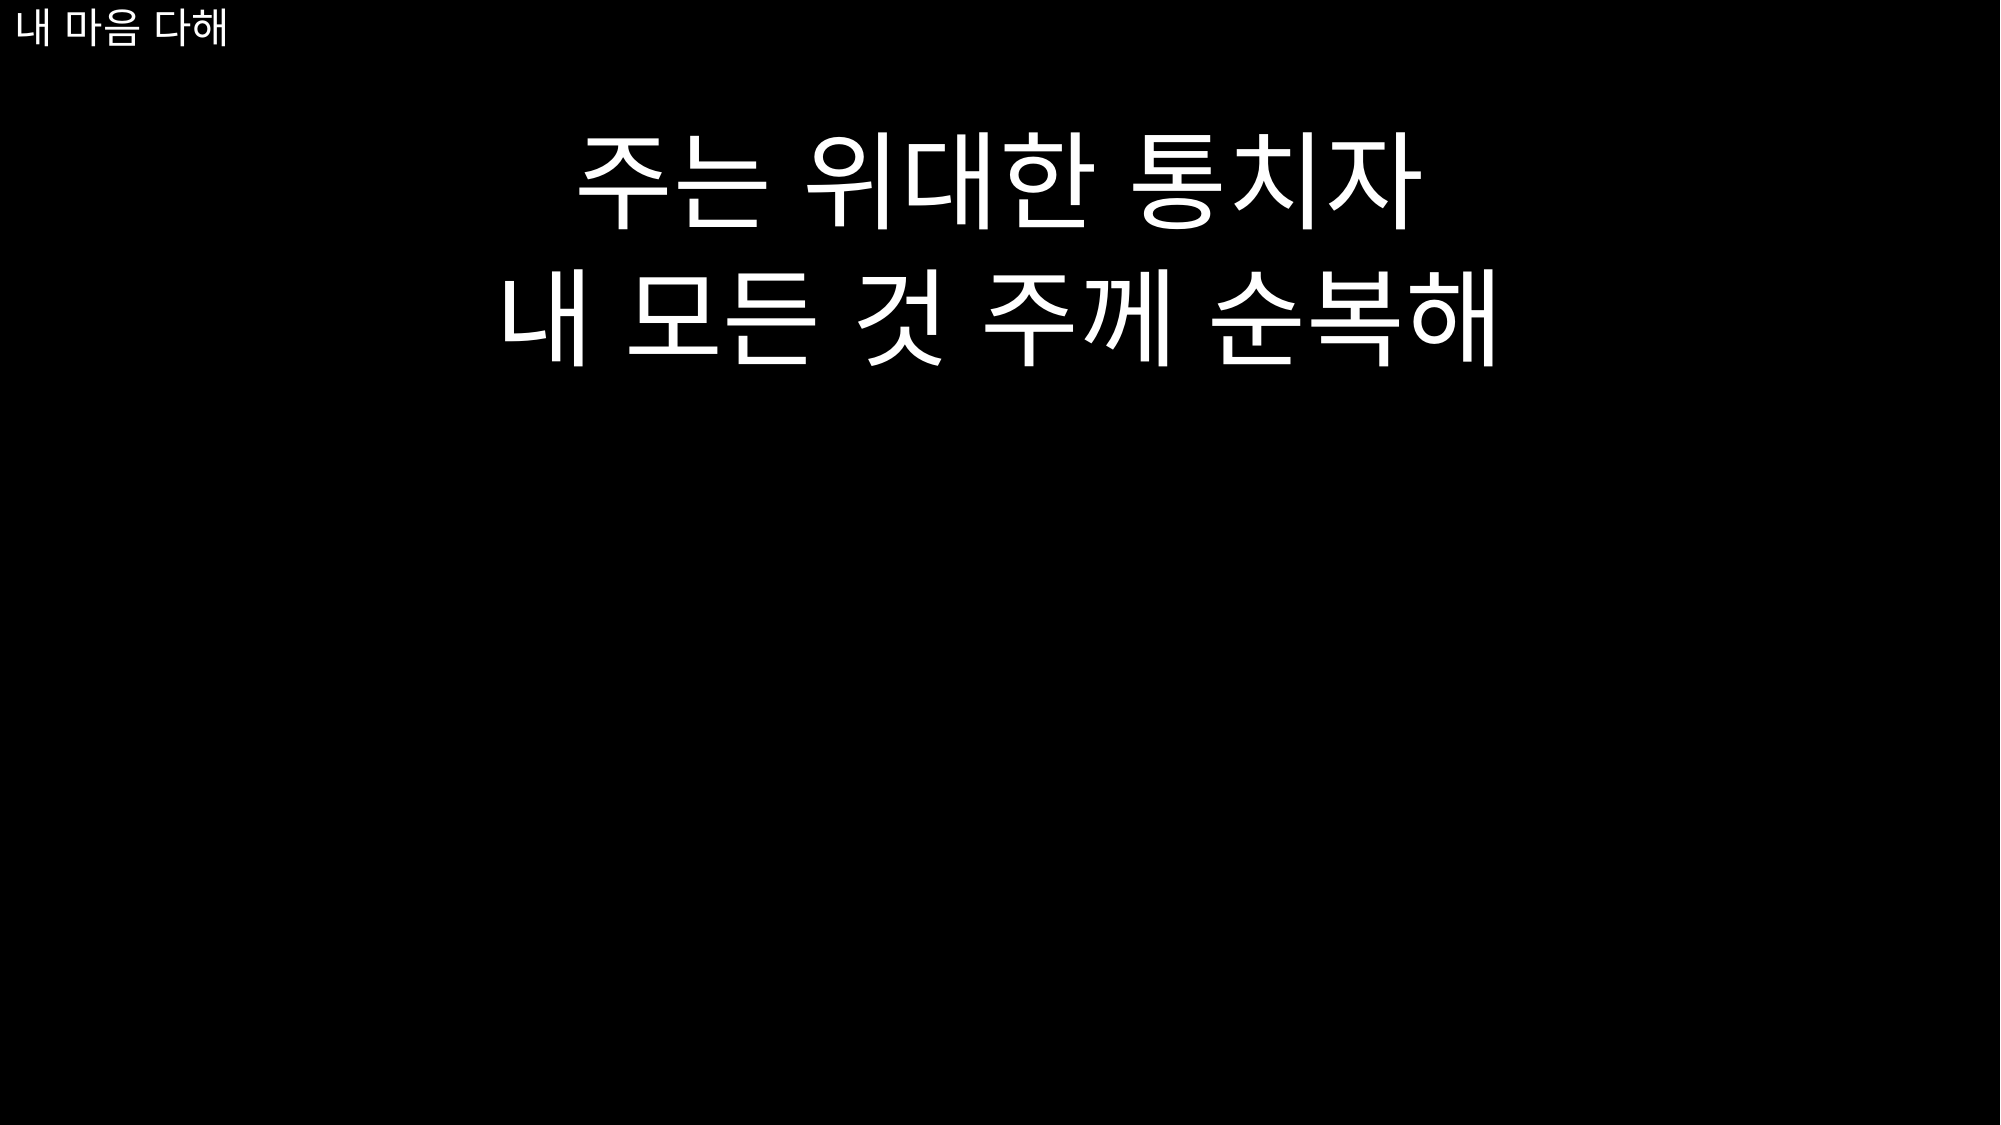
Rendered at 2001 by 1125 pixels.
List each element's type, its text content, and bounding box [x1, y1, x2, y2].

subtitle 주는 위대한 통치자 내 모든 것 주께 순복해 [0, 3, 2000, 781]
